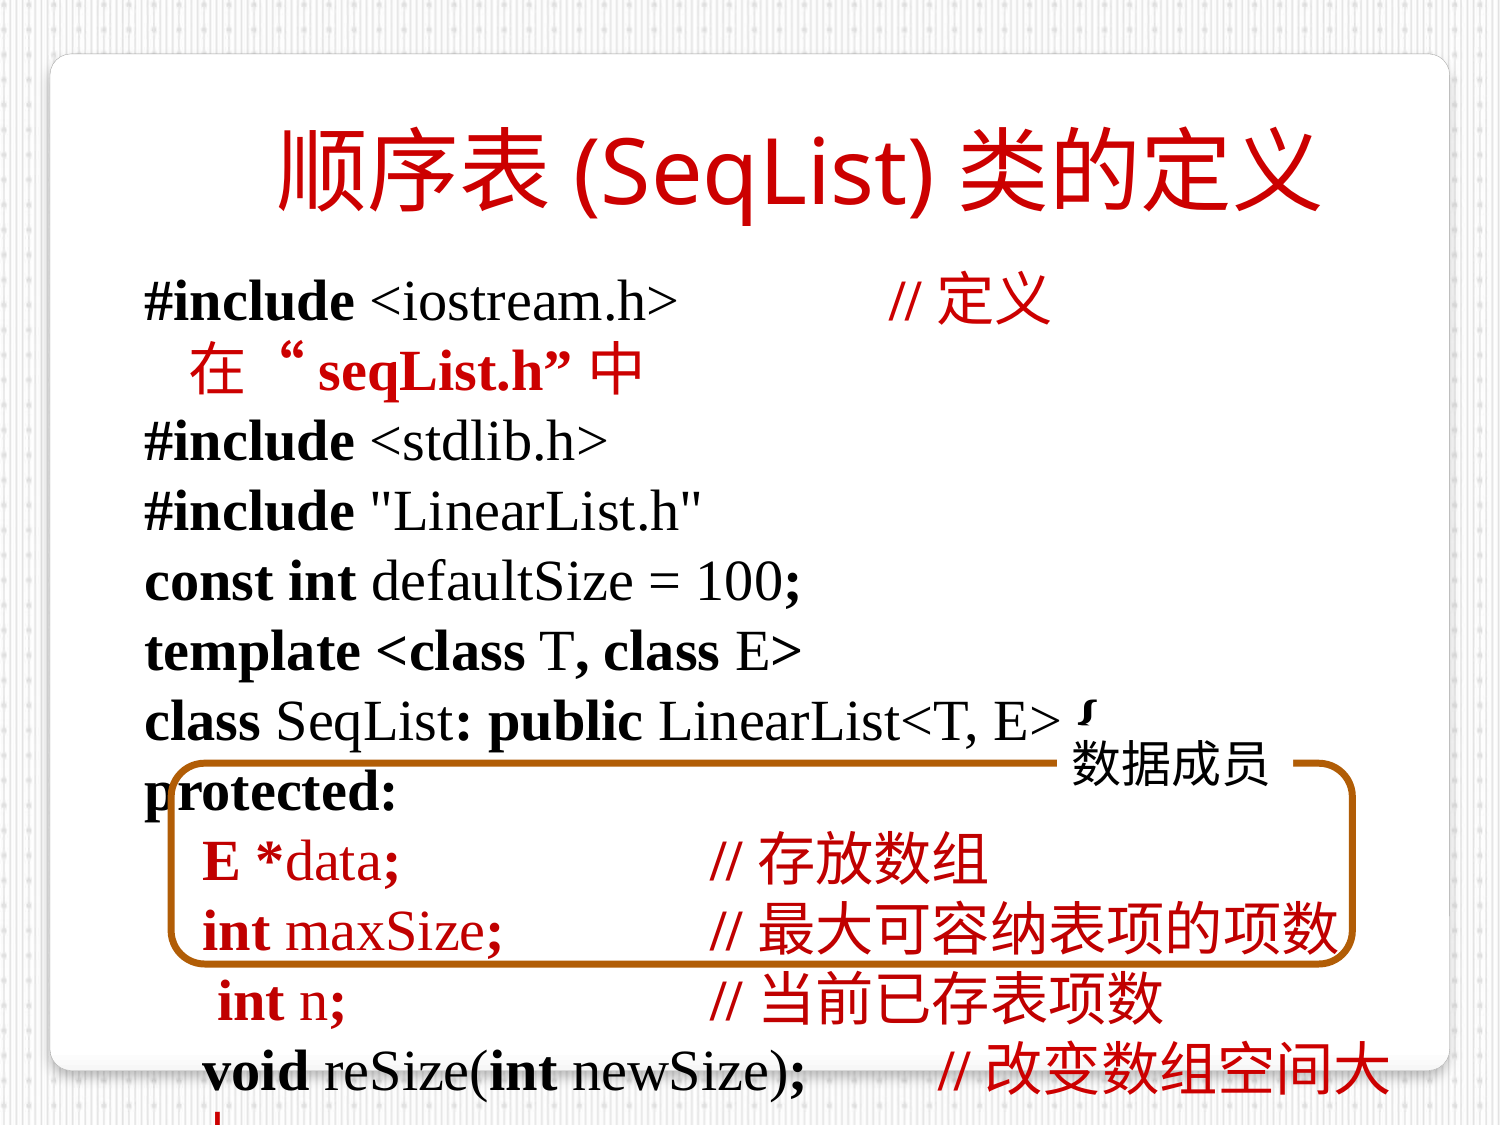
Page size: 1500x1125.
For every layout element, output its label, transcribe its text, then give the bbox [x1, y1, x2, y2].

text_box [170, 725, 1353, 965]
title 顺序表(SeqList)类的定义 [236, 67, 1365, 231]
picture [0, 0, 1500, 1125]
list #include <iostream.h> //定义在“seqList.h”中 #include <stdlib.h> #include "LinearList.h" const int defaultSize = 100; template <class T, class E> class SeqList: public LinearList<T, E> { protected: E *data; //存放数组 int maxSize; //最大可容纳表项的项数 int n; //当前已存表项数 void reSize(int newSize); //改变数组空间大小 [114, 247, 1447, 1035]
